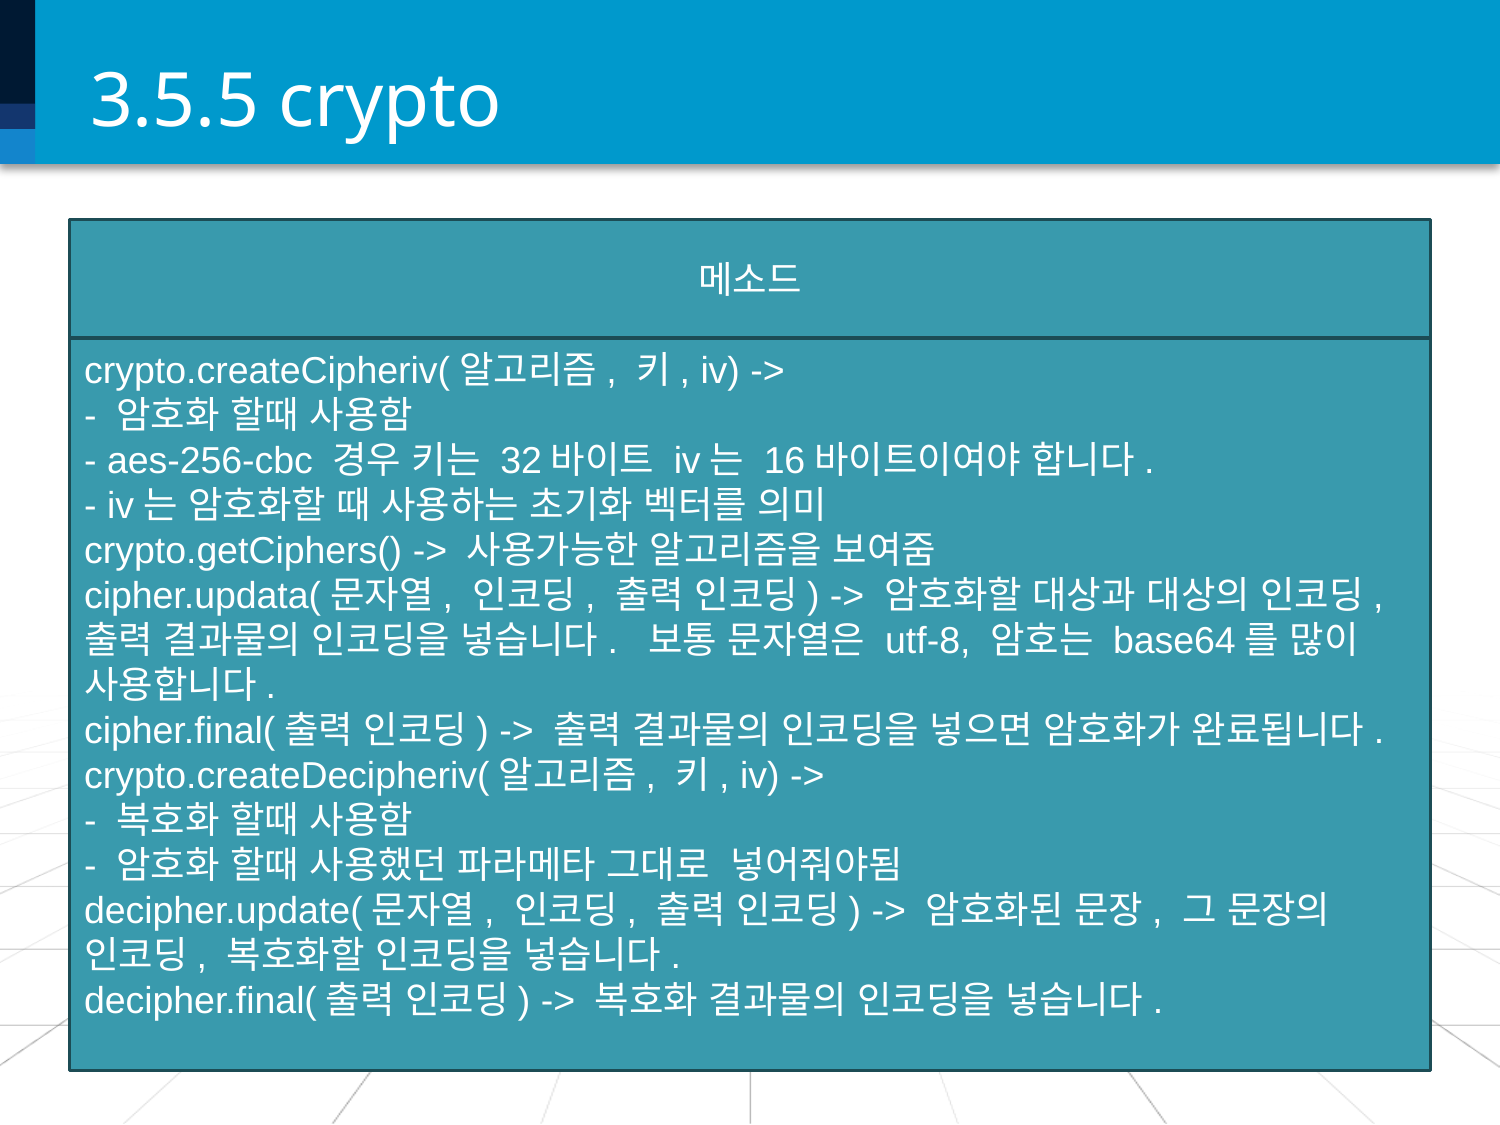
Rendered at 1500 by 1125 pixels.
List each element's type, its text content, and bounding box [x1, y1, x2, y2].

text_box crypto.createCipheriv(알고리즘, 키, iv) -> - 암호화 할때 사용함 - aes-256-cbc 경우 키는 32바이트 iv는 16바이트이여야 합니다. - iv는 암호화할 때 사용하는 초기화 벡터를 의미 crypto.getCiphers() -> 사용가능한 알고리즘을 보여줌 cipher.updata(문자열, 인코딩, 출력 인코딩) -> 암호화할 대상과 대상의 인코딩, 출력 결과물의 인코딩을 넣습니다. 보통 문자열은 utf-8, 암호는 base64를 많이 사용합니다. cipher.final(출력 인코딩) -> 출력 결과물의 인코딩을 넣으면 암호화가 완료됩니다. crypto.createDecipheriv(알고리즘, 키, iv) -> - 복호화 할때 사용함 - 암호화 할때 사용했던 파라메타 그대로 넣어줘야됨 decipher.update(문자열, 인코딩, 출력 인코딩) -> 암호화된 문장, 그 문장의 인코딩, 복호화할 인코딩을 넣습니다. decipher.final(출력 인코딩) -> 복호화 결과물의 인코딩을 넣습니다. [68, 336, 1432, 1072]
text_box 메소드 [68, 218, 1432, 336]
title 3.5.5 crypto [75, 31, 1425, 163]
